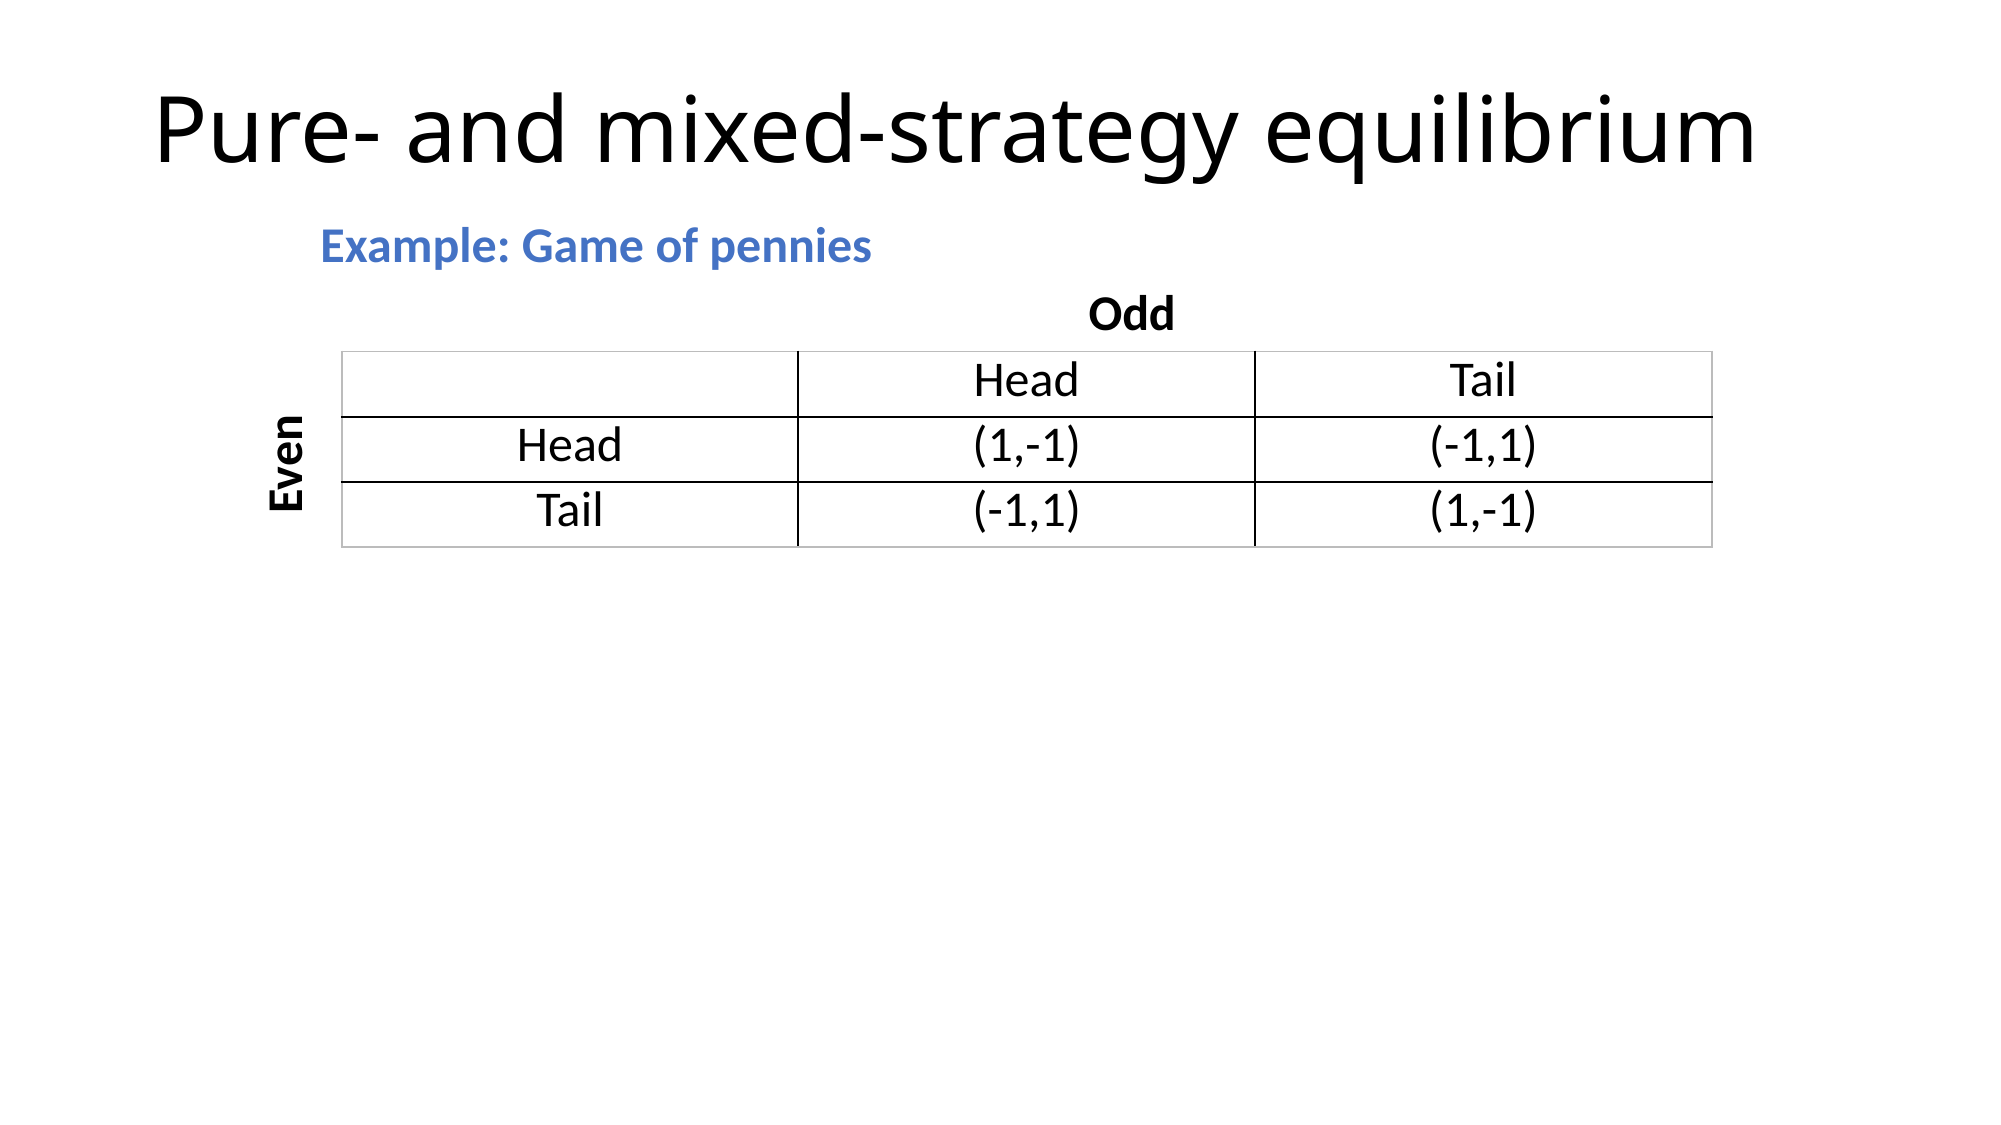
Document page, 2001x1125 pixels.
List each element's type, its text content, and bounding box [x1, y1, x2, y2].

table_cell (1,-1) [799, 418, 1254, 481]
text_box Even [244, 351, 336, 577]
table_header Head [799, 352, 1254, 416]
table_cell (1,-1) [1256, 483, 1711, 546]
text_box Odd [1073, 272, 1393, 348]
table_cell Head [343, 418, 797, 481]
text_box Example: Game of pennies [305, 242, 1248, 281]
table_header Tail [1256, 352, 1711, 416]
table_cell (-1,1) [1256, 418, 1711, 481]
table_cell Tail [343, 483, 797, 546]
title Pure- and mixed-strategy equilibrium [137, 24, 1863, 242]
table_cell (-1,1) [799, 483, 1254, 546]
table_header [343, 352, 797, 416]
